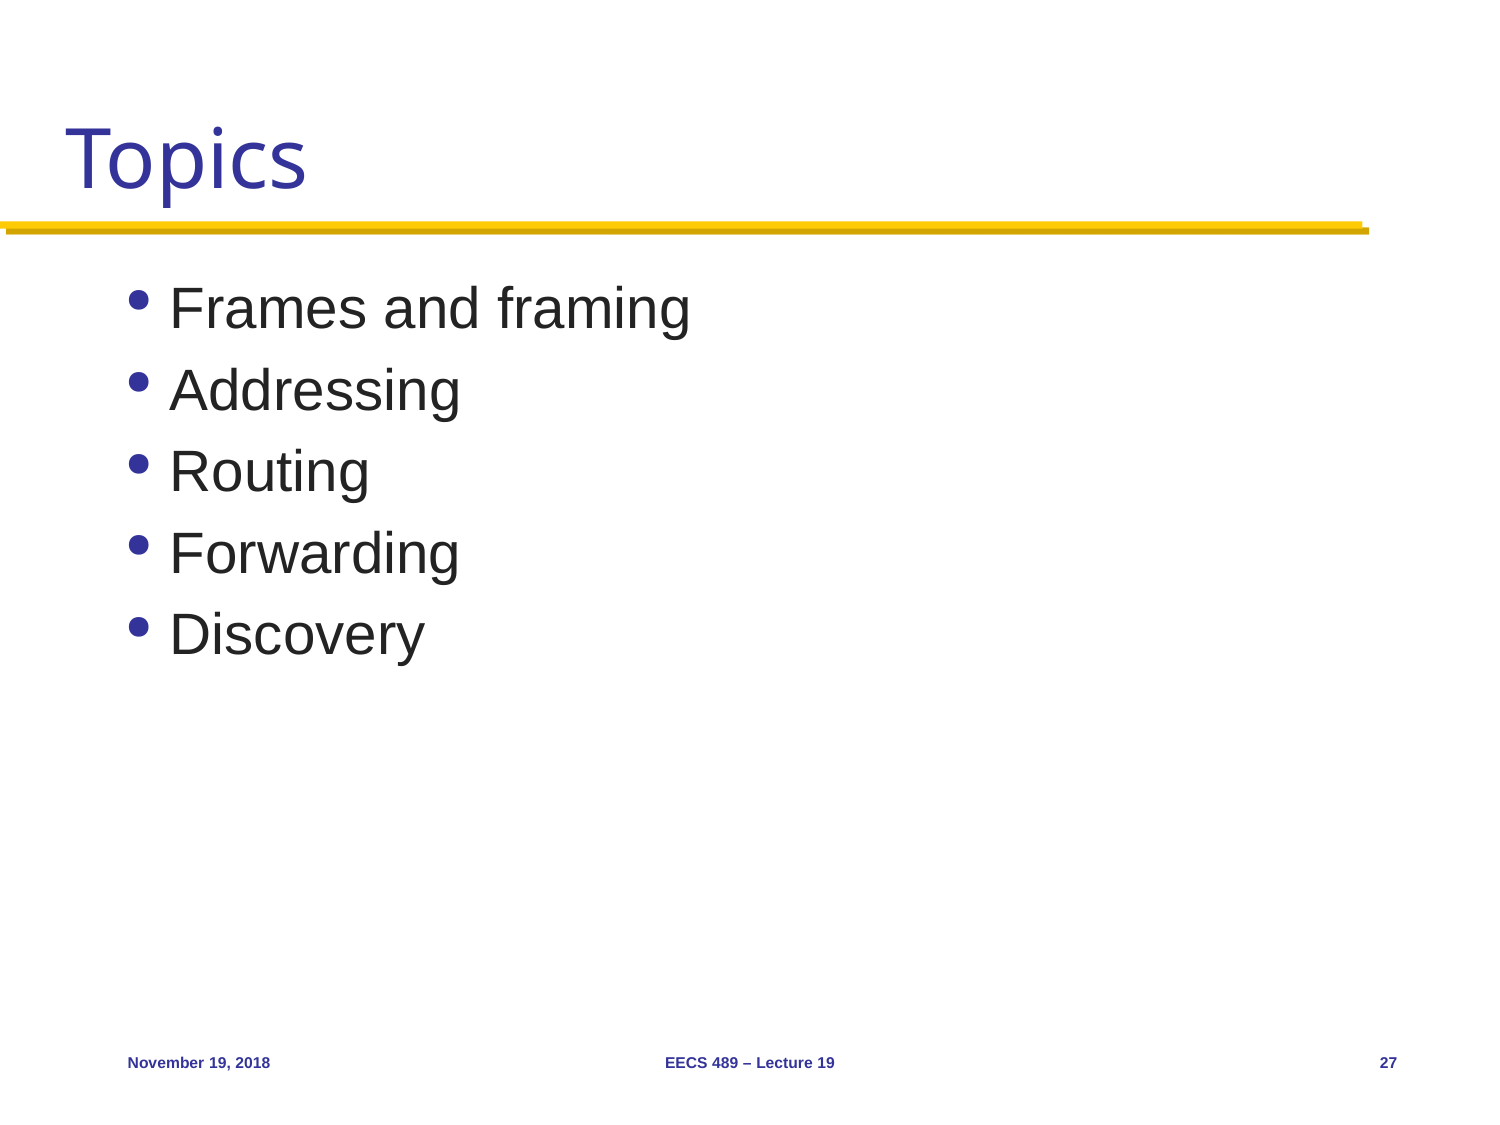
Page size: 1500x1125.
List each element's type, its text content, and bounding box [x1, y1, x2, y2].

slide_number 27 [1312, 1024, 1413, 1101]
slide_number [112, 1024, 426, 1101]
footer EECS 489 – Lecture 19 [512, 1024, 988, 1101]
list Frames and framing Addressing Routing Forwarding Discovery [112, 262, 1413, 988]
title Topics [49, 24, 1451, 213]
